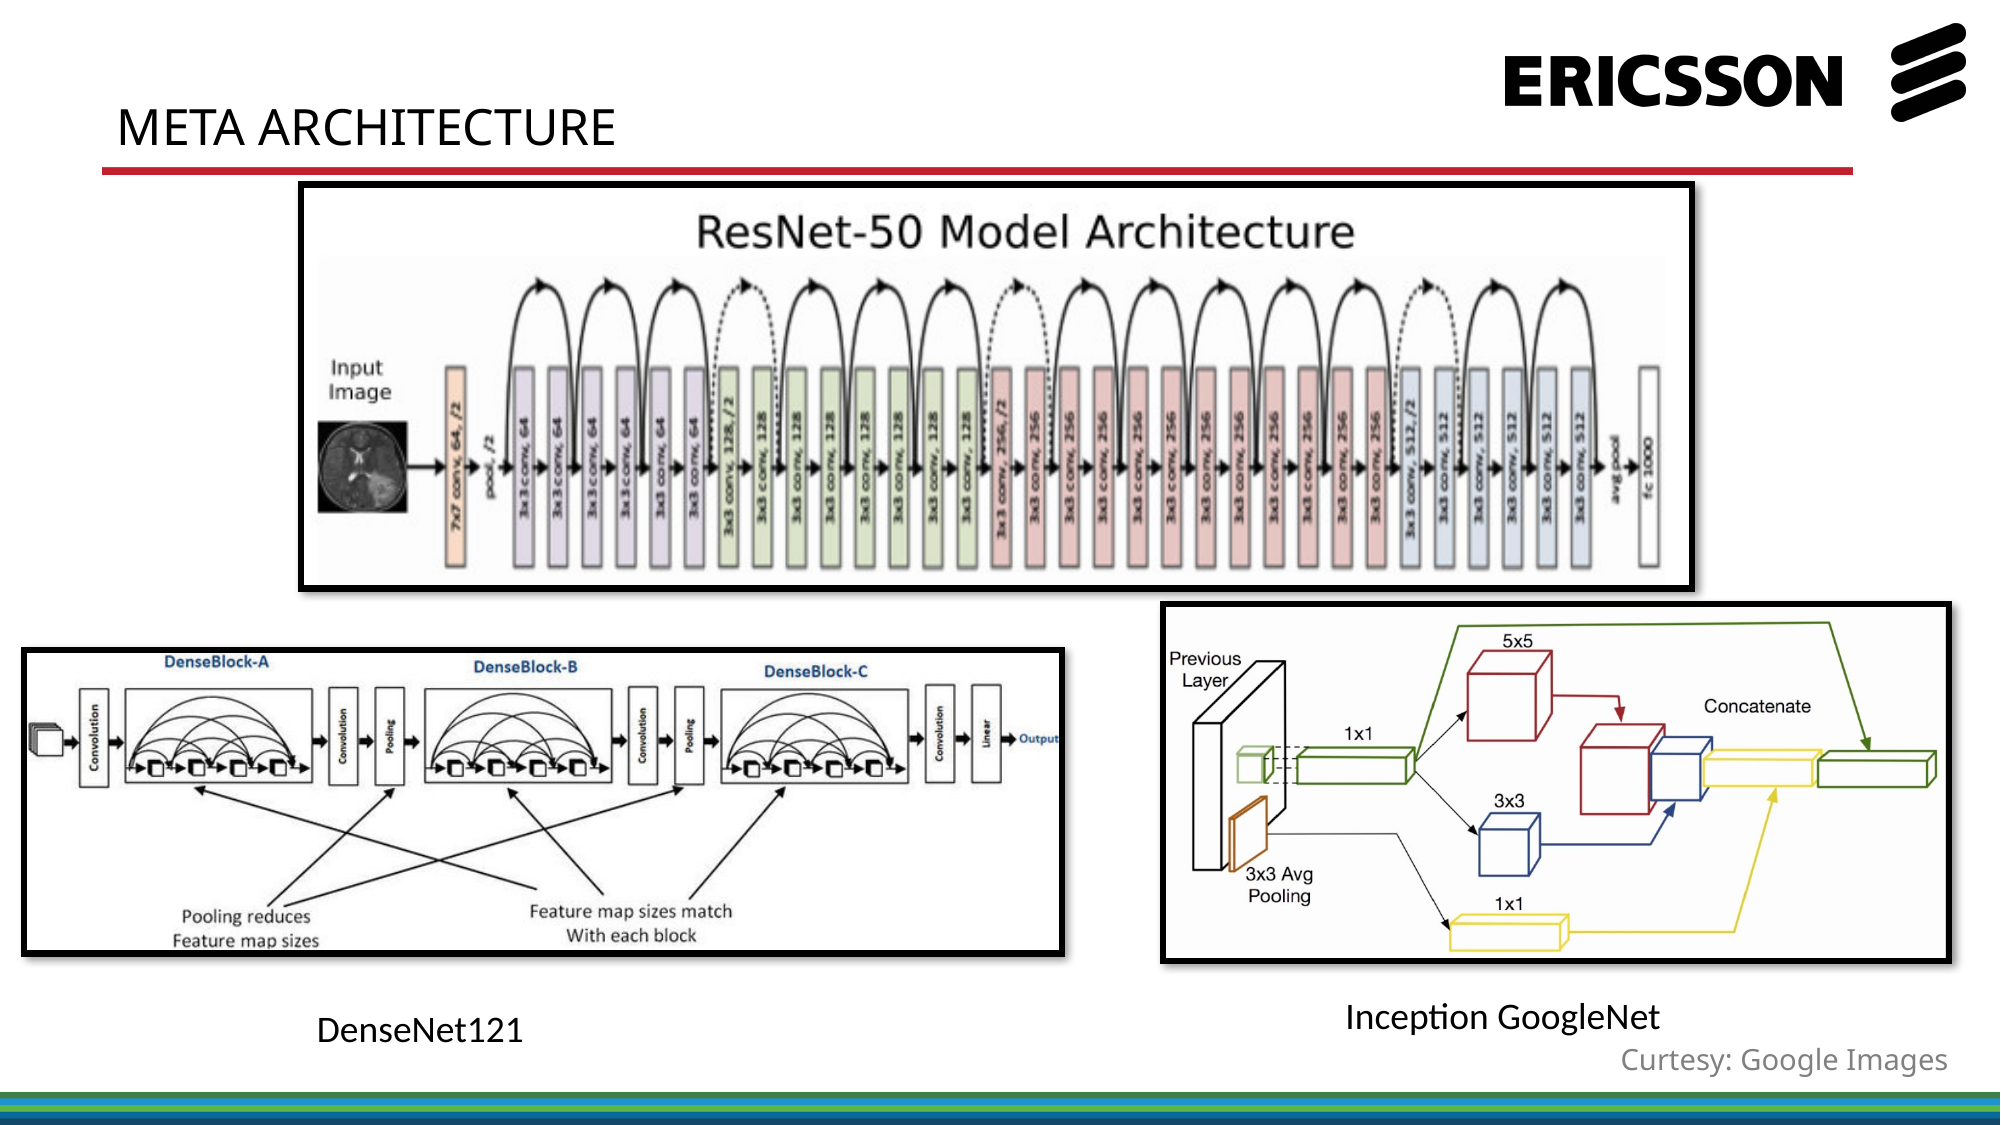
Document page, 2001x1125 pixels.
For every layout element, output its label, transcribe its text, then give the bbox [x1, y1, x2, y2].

picture [0, 1092, 2000, 1111]
picture [102, 167, 1853, 175]
picture [0, 1119, 2000, 1125]
text_box META ARCHITECTURE [102, 87, 1103, 163]
picture [27, 653, 1059, 951]
text_box DenseNet121 [302, 997, 753, 1058]
picture [1165, 607, 1946, 958]
picture [303, 187, 1690, 586]
text_box Curtesy: Google Images [1605, 1033, 2000, 1084]
text_box Inception GoogleNet [1330, 984, 1781, 1045]
picture [1505, 23, 1966, 122]
